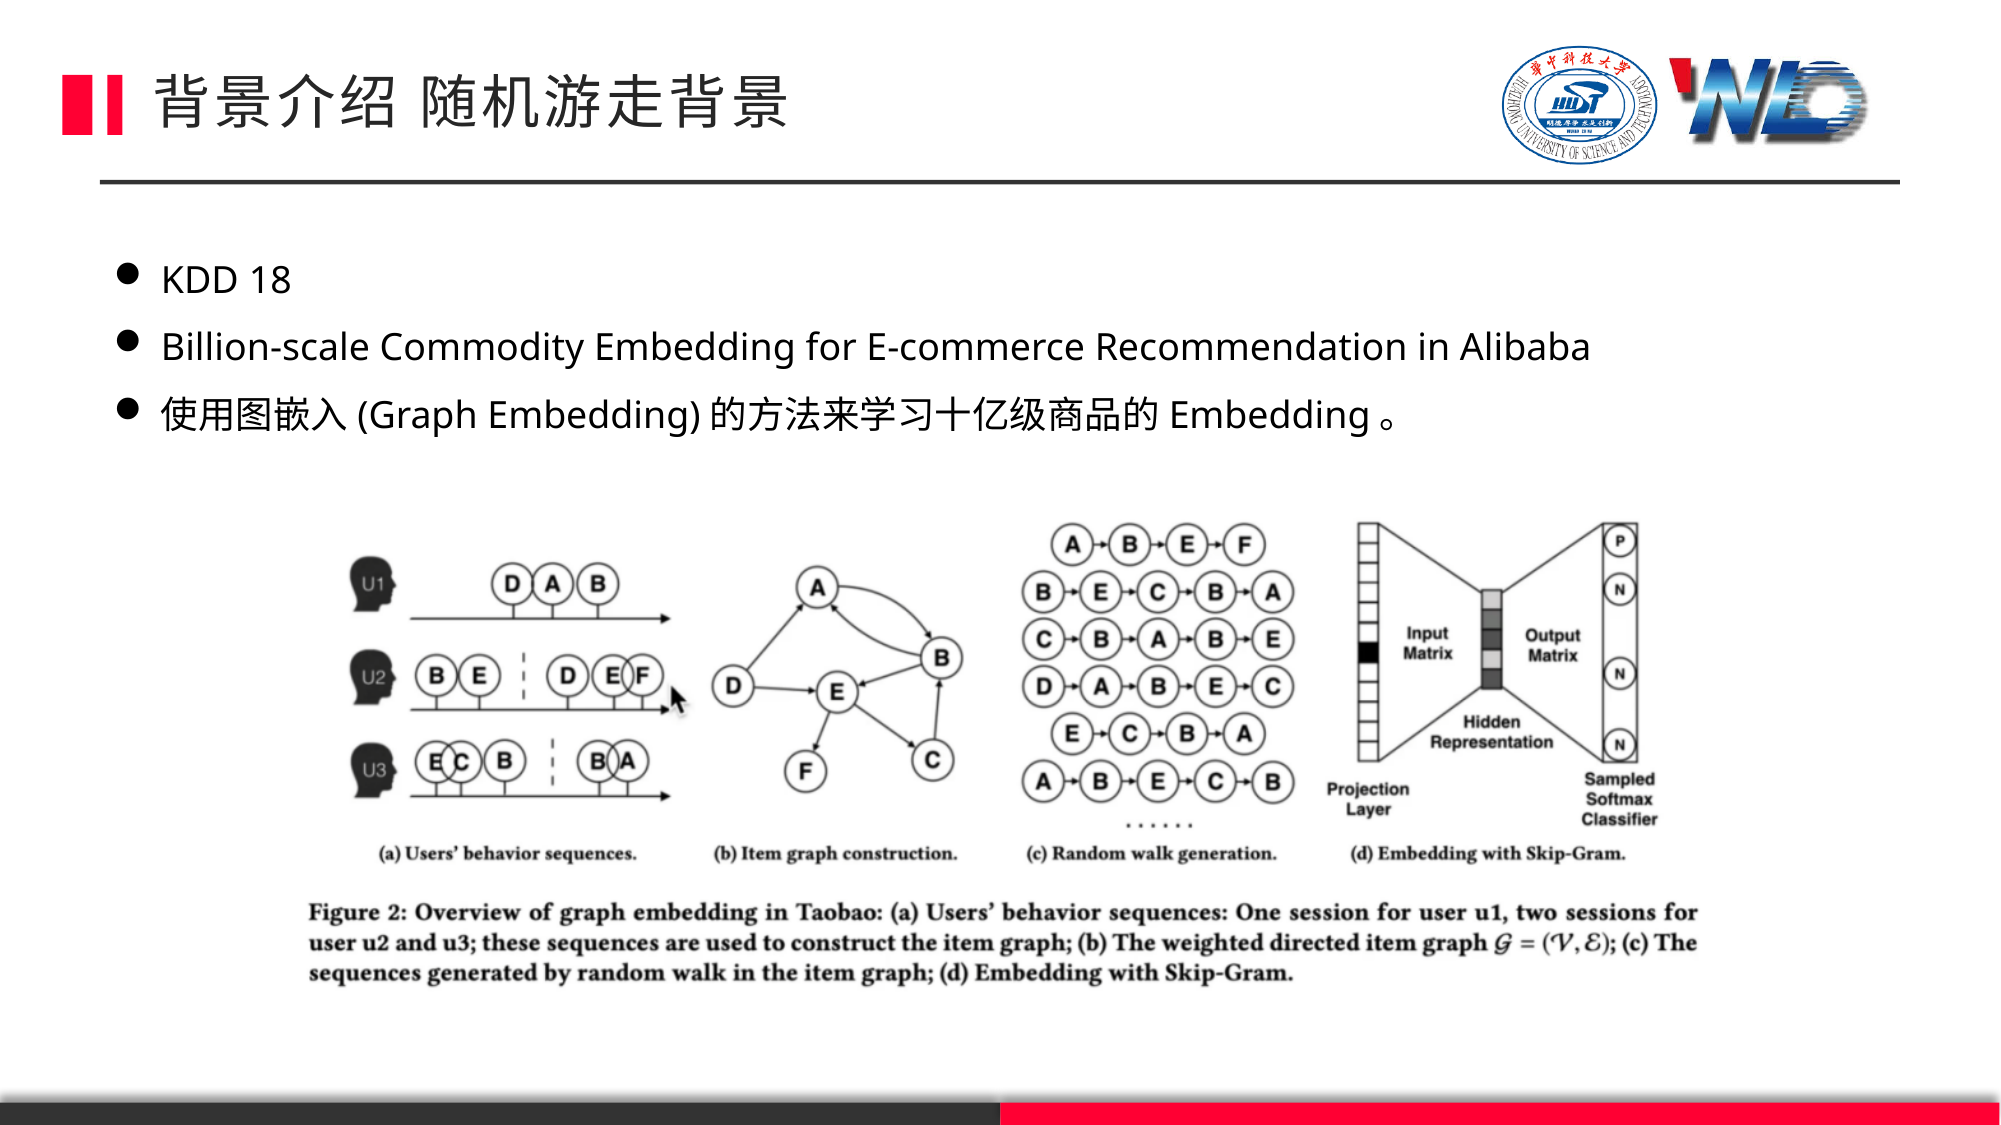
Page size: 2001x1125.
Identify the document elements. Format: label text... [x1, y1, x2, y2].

picture [294, 450, 1706, 999]
picture [1500, 45, 1873, 165]
text_box KDD 18 Billion-scale Commodity Embedding for E-commerce Recommendation in Alibaba 使用图嵌入(Graph Embedding)的方法来学习十亿级商品的Embedding。 [99, 225, 1737, 511]
title 背景介绍 随机游走背景 [137, 60, 1488, 150]
